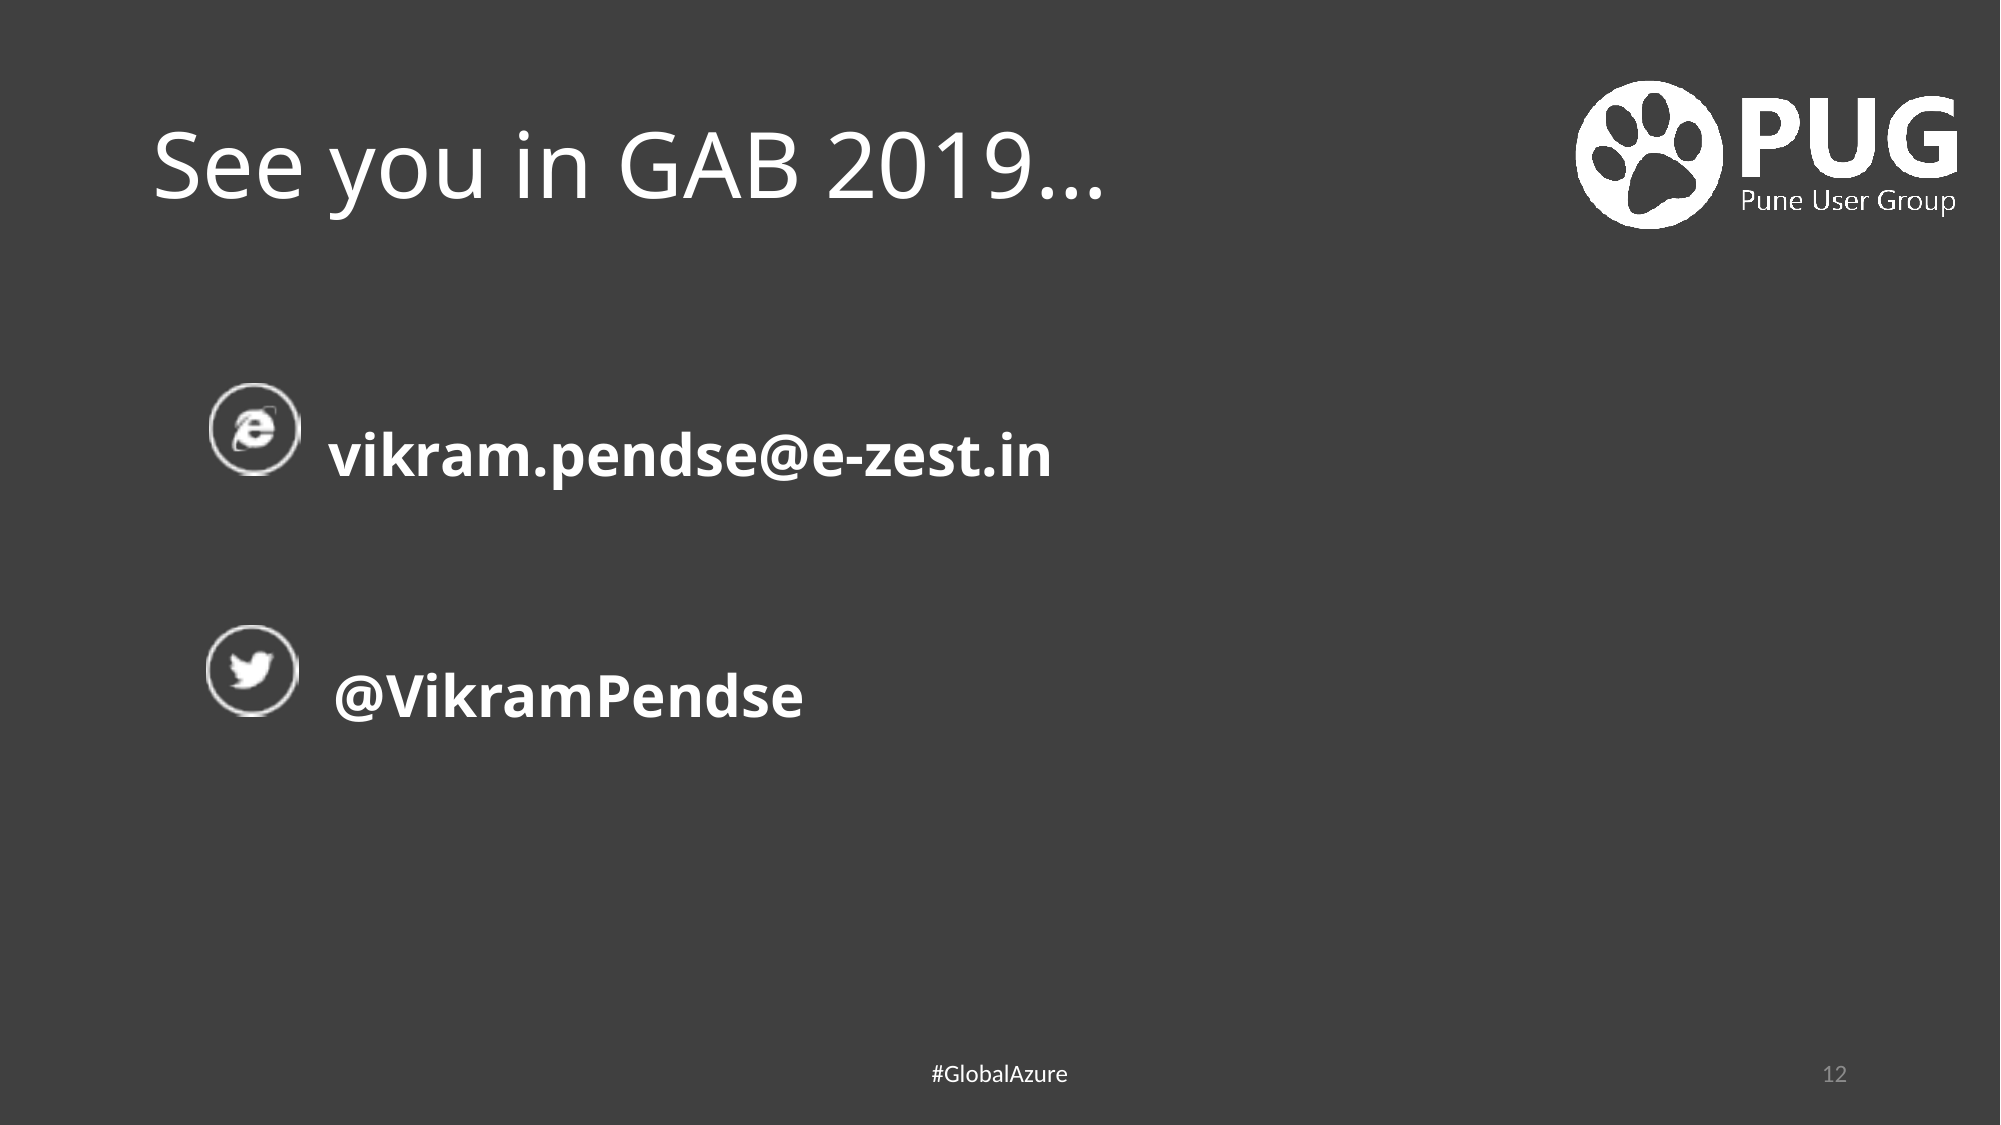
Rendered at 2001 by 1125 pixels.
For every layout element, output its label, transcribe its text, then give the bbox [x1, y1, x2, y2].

footer #GlobalAzure [662, 1042, 1338, 1103]
text_box vikram.pendse@e-zest.in [313, 340, 1070, 496]
picture [1547, 8, 1984, 300]
picture [209, 383, 301, 476]
picture [206, 625, 299, 717]
title See you in GAB 2019… [137, 59, 1355, 278]
text_box @VikramPendse [319, 581, 820, 737]
slide_number 12 [1412, 1042, 1863, 1103]
